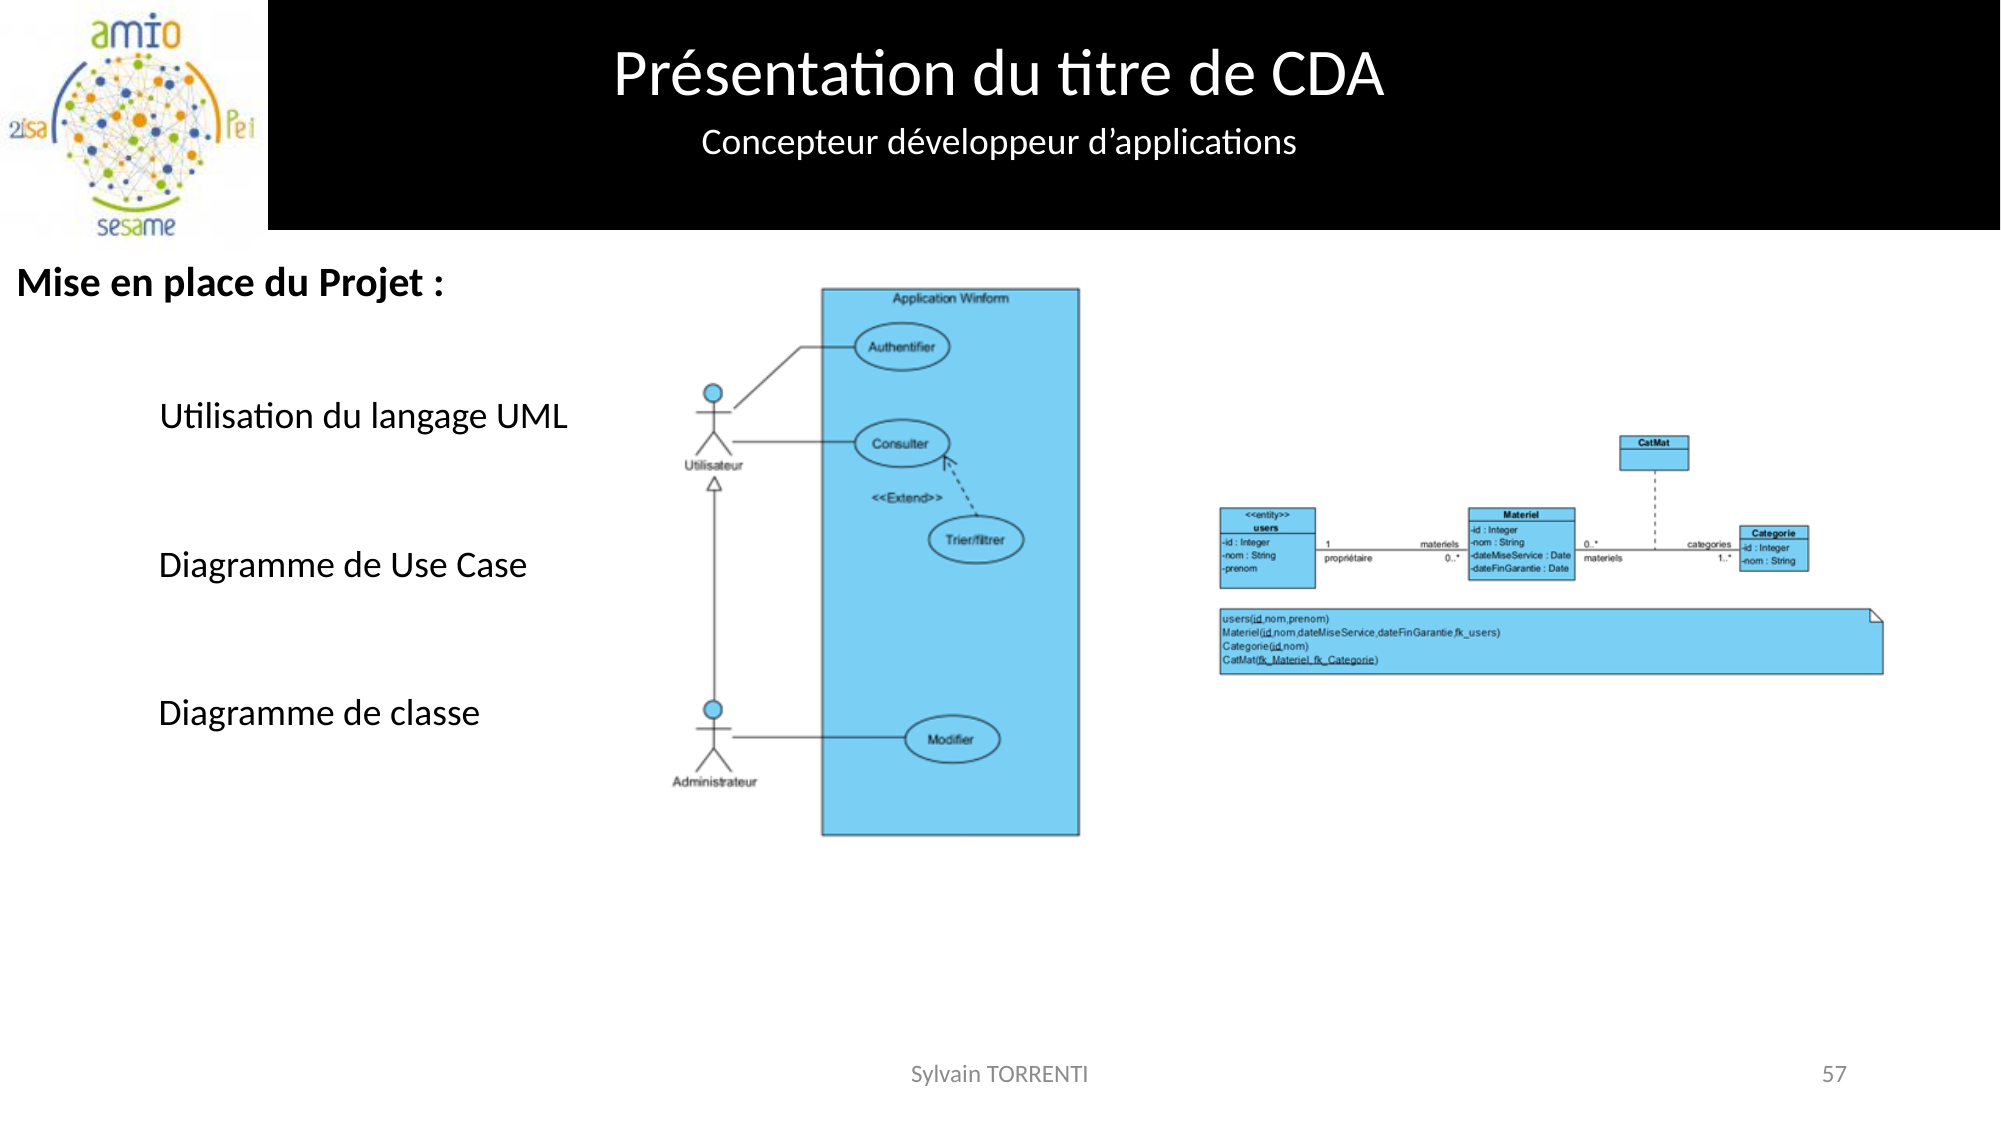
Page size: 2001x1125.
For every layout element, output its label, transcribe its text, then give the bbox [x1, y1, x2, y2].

picture [662, 280, 1093, 842]
slide_number 57 [1412, 1042, 1863, 1103]
picture [0, 0, 268, 250]
picture [1168, 433, 1902, 689]
text_box Mise en place du Projet : [1, 247, 461, 313]
footer Sylvain TORRENTI [662, 1042, 1338, 1103]
text_box Diagramme de Use Case [144, 532, 544, 592]
text_box Diagramme de classe [143, 680, 496, 740]
text_box Utilisation du langage UML [144, 384, 584, 444]
